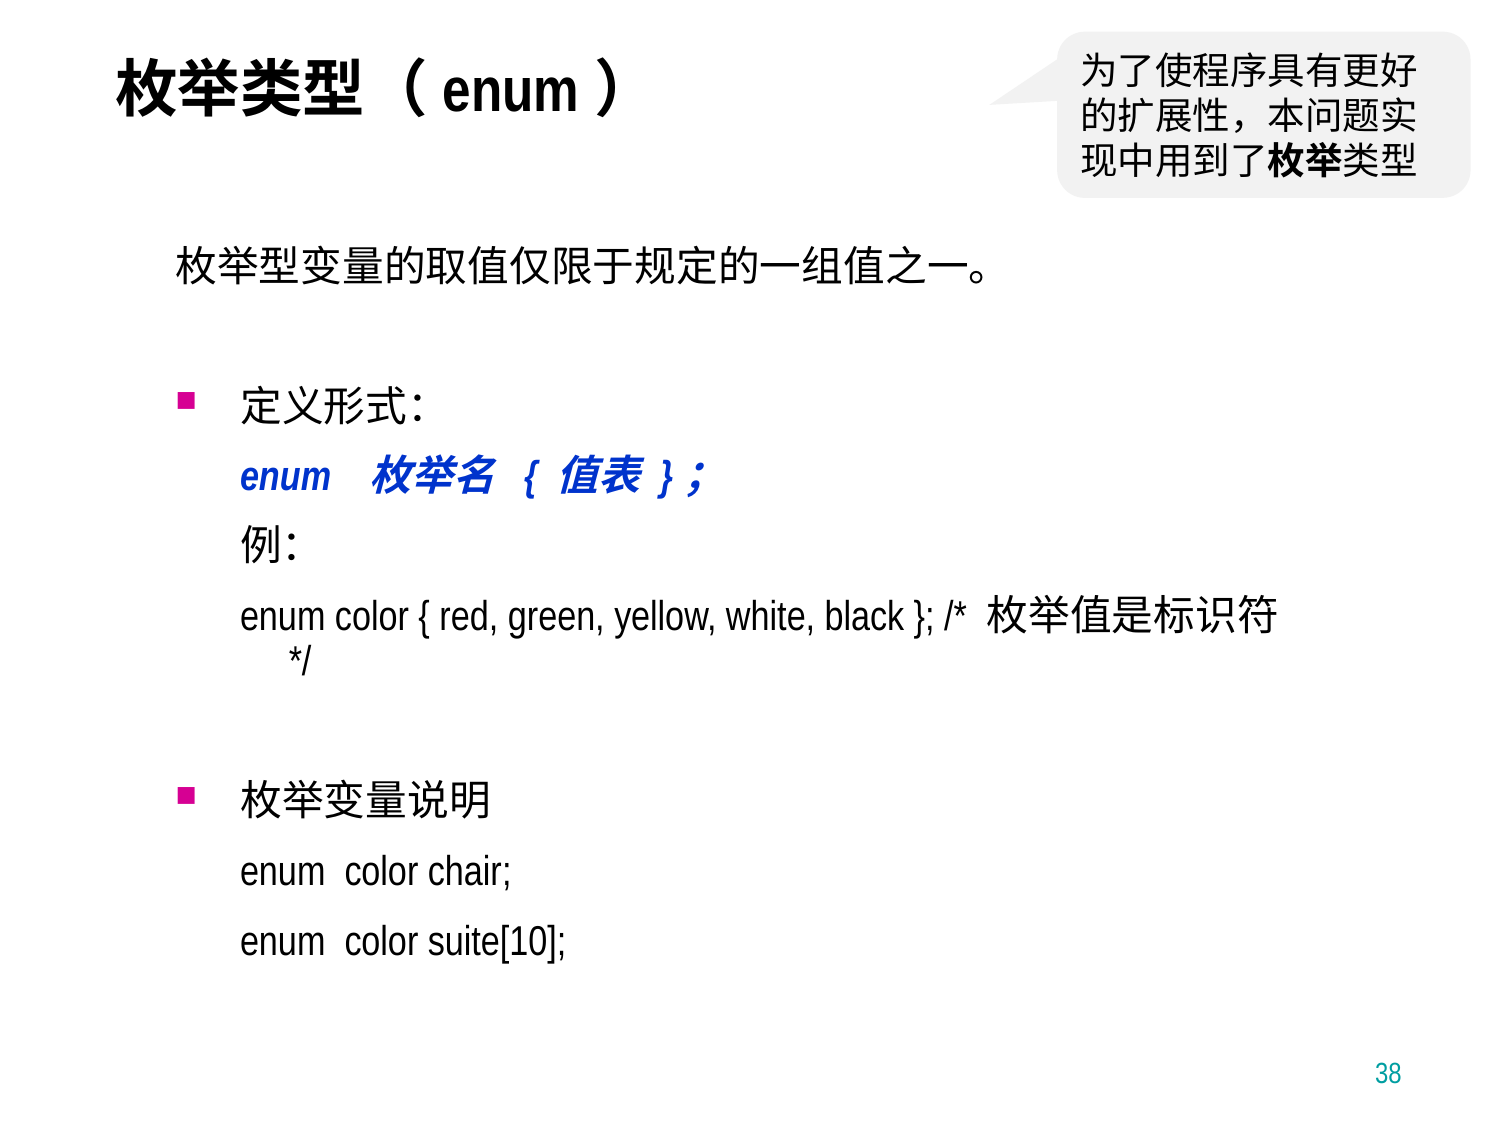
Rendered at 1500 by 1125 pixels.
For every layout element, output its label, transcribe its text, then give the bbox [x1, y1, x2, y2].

title 枚举类型（enum） [100, 0, 1451, 188]
list 枚举型变量的取值仅限于规定的一组值之一。 定义形式： enum 枚举名 { 值表 }； 例： enum color { red, green, yellow, white, black }; /* 枚举值是标识符 */ 枚举变量说明 enum color chair; enum color suite[10]; [160, 237, 1327, 986]
slide_number 38 [1103, 1021, 1417, 1098]
text_box 为了使程序具有更好的扩展性，本问题实现中用到了枚举类型 [989, 31, 1471, 198]
